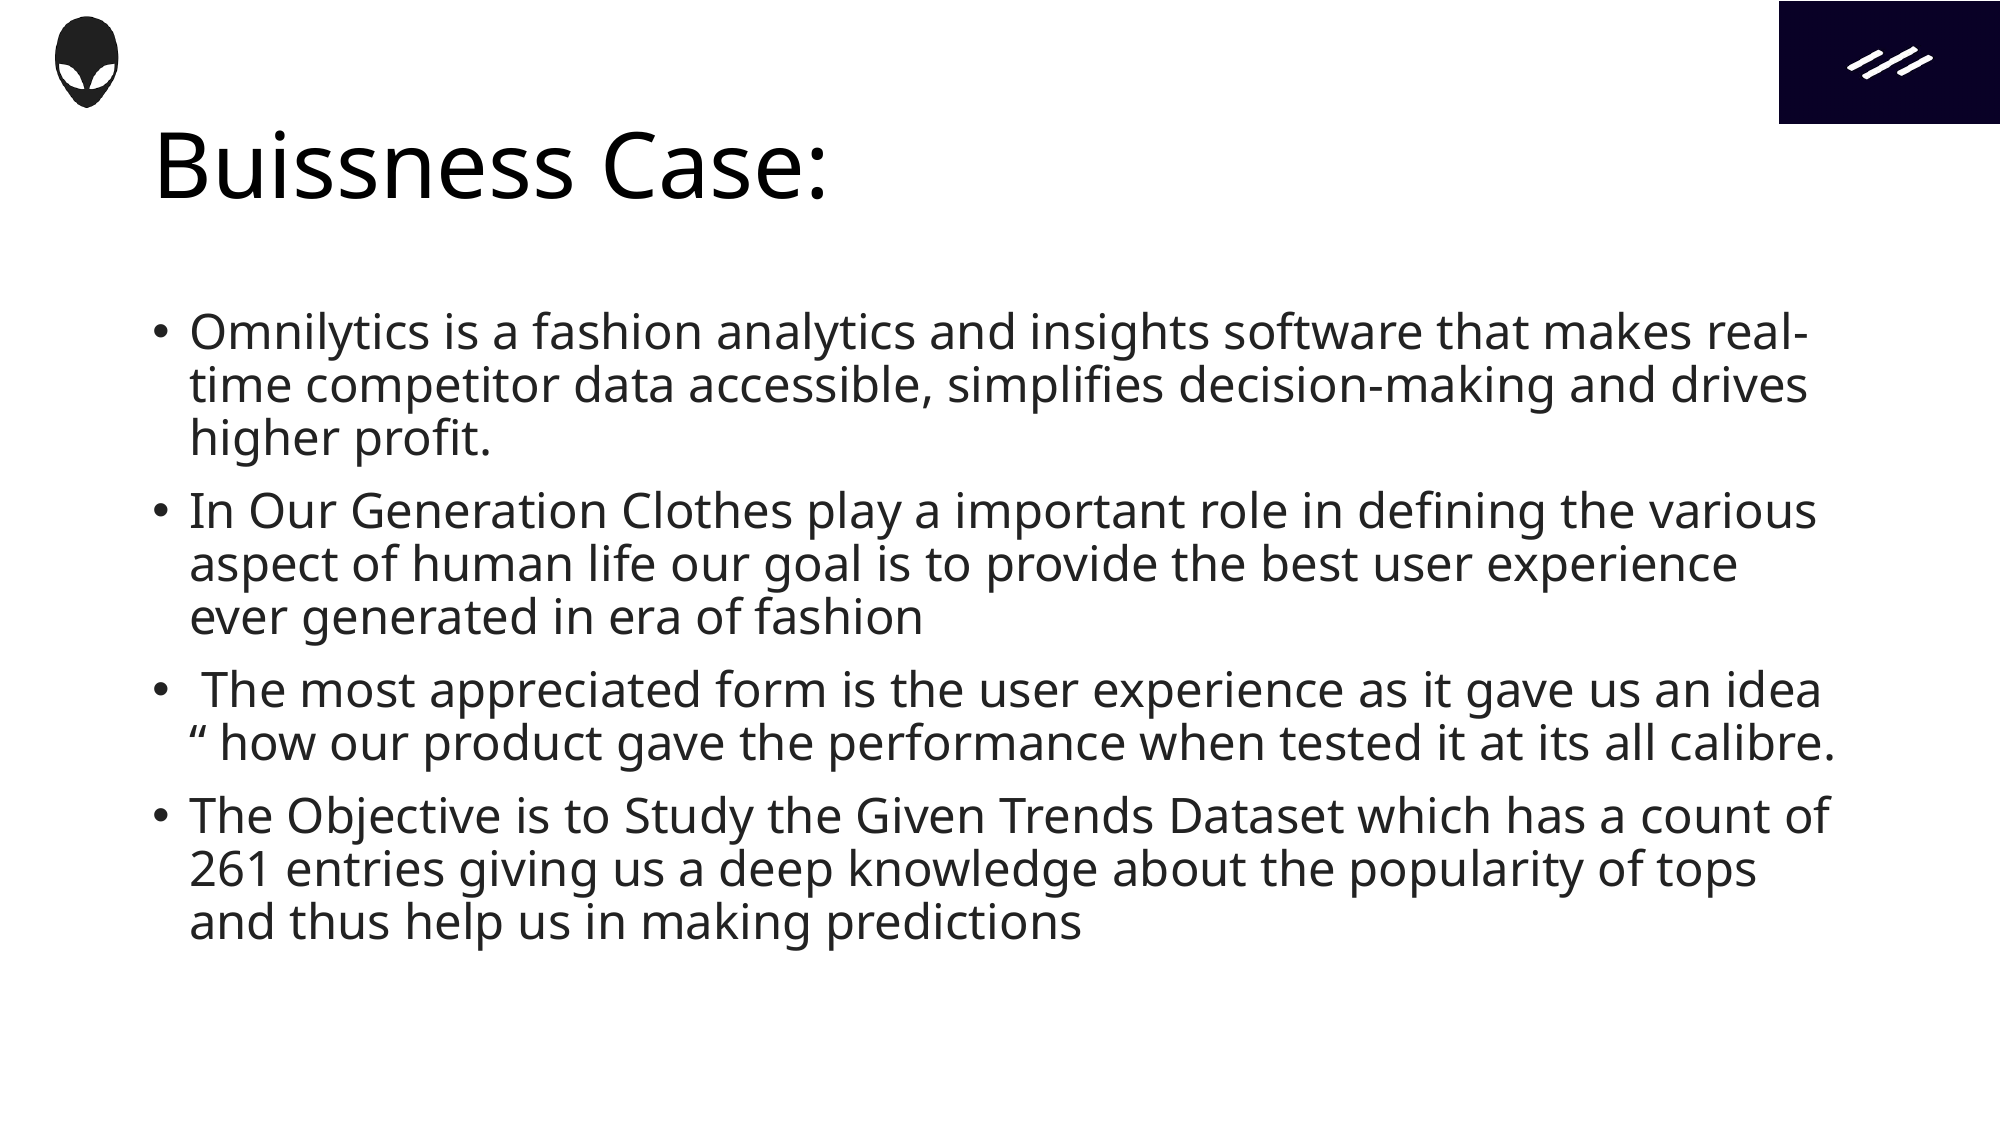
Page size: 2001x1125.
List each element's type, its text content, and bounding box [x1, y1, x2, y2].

list Omnilytics is a fashion analytics and insights software that makes real-time competitor data accessible, simplifies decision-making and drives higher profit. In Our Generation Clothes play a important role in defining the various aspect of human life our goal is to provide the best user experience ever generated in era of fashion The most appreciated form is the user experience as it gave us an idea “ how our product gave the performance when tested it at its all calibre. The Objective is to Study the Given Trends Dataset which has a count of 261 entries giving us a deep knowledge about the popularity of tops and thus help us in making predictions [137, 299, 1863, 1014]
picture [1779, 1, 2000, 124]
title Buissness Case: [137, 59, 1863, 278]
picture [0, 14, 173, 111]
